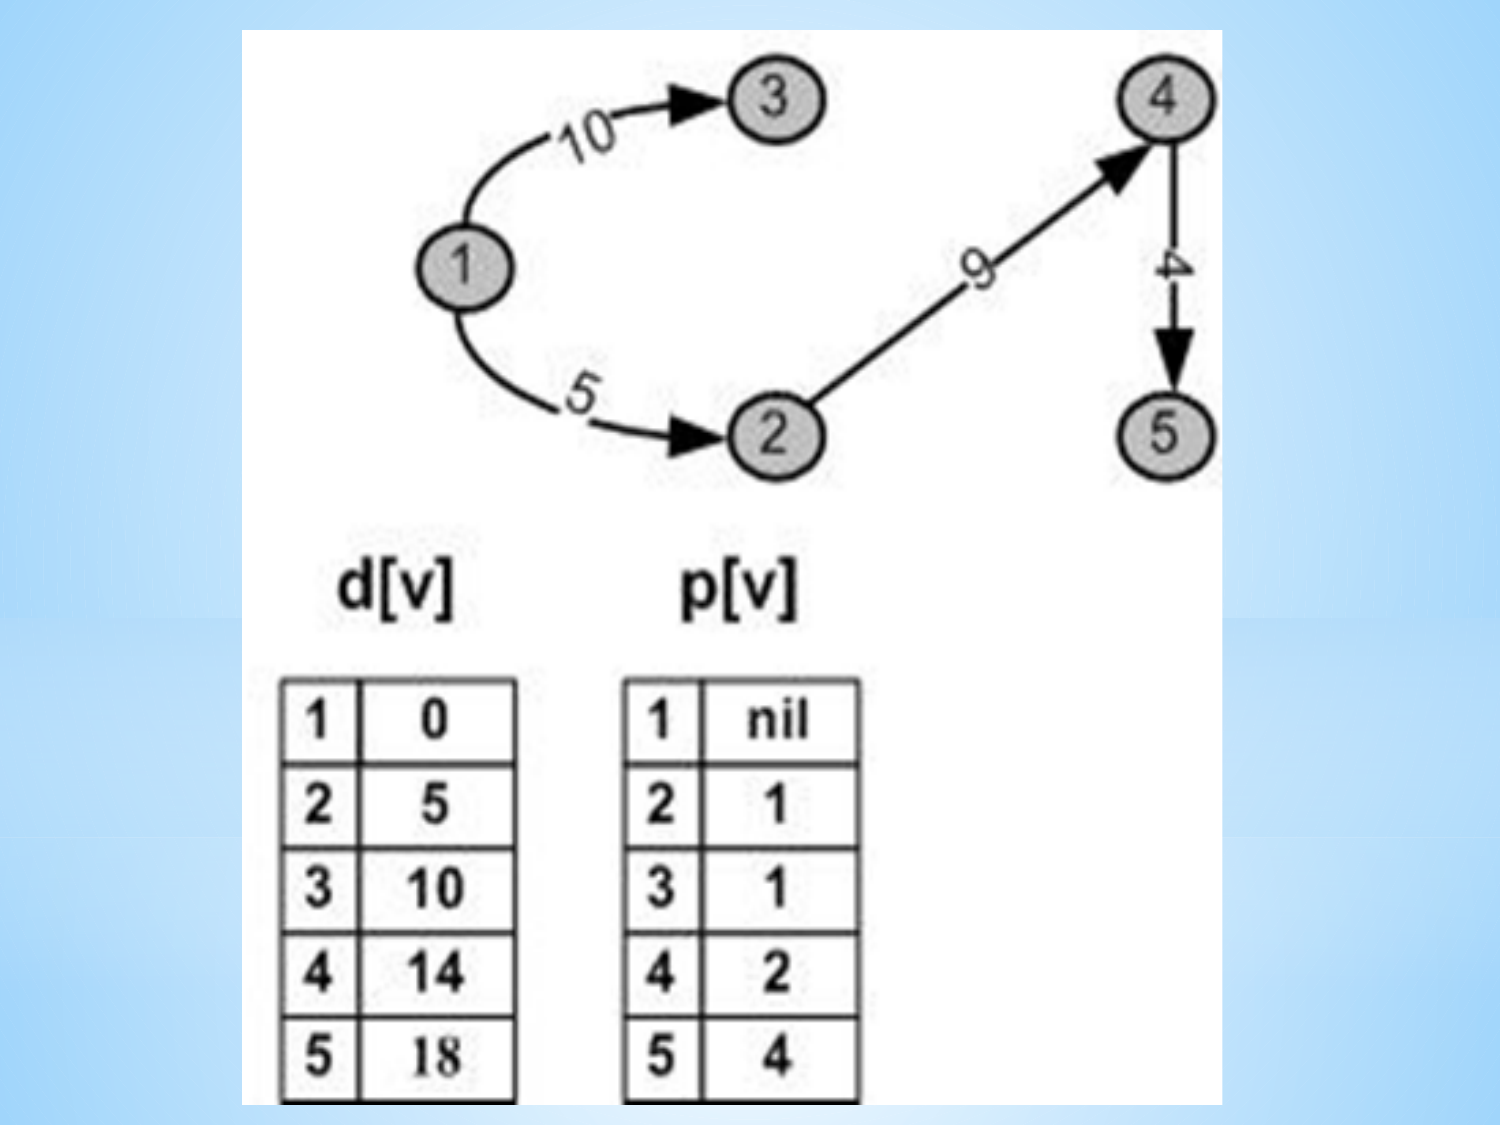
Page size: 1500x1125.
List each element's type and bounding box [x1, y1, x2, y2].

picture [241, 30, 1223, 1105]
